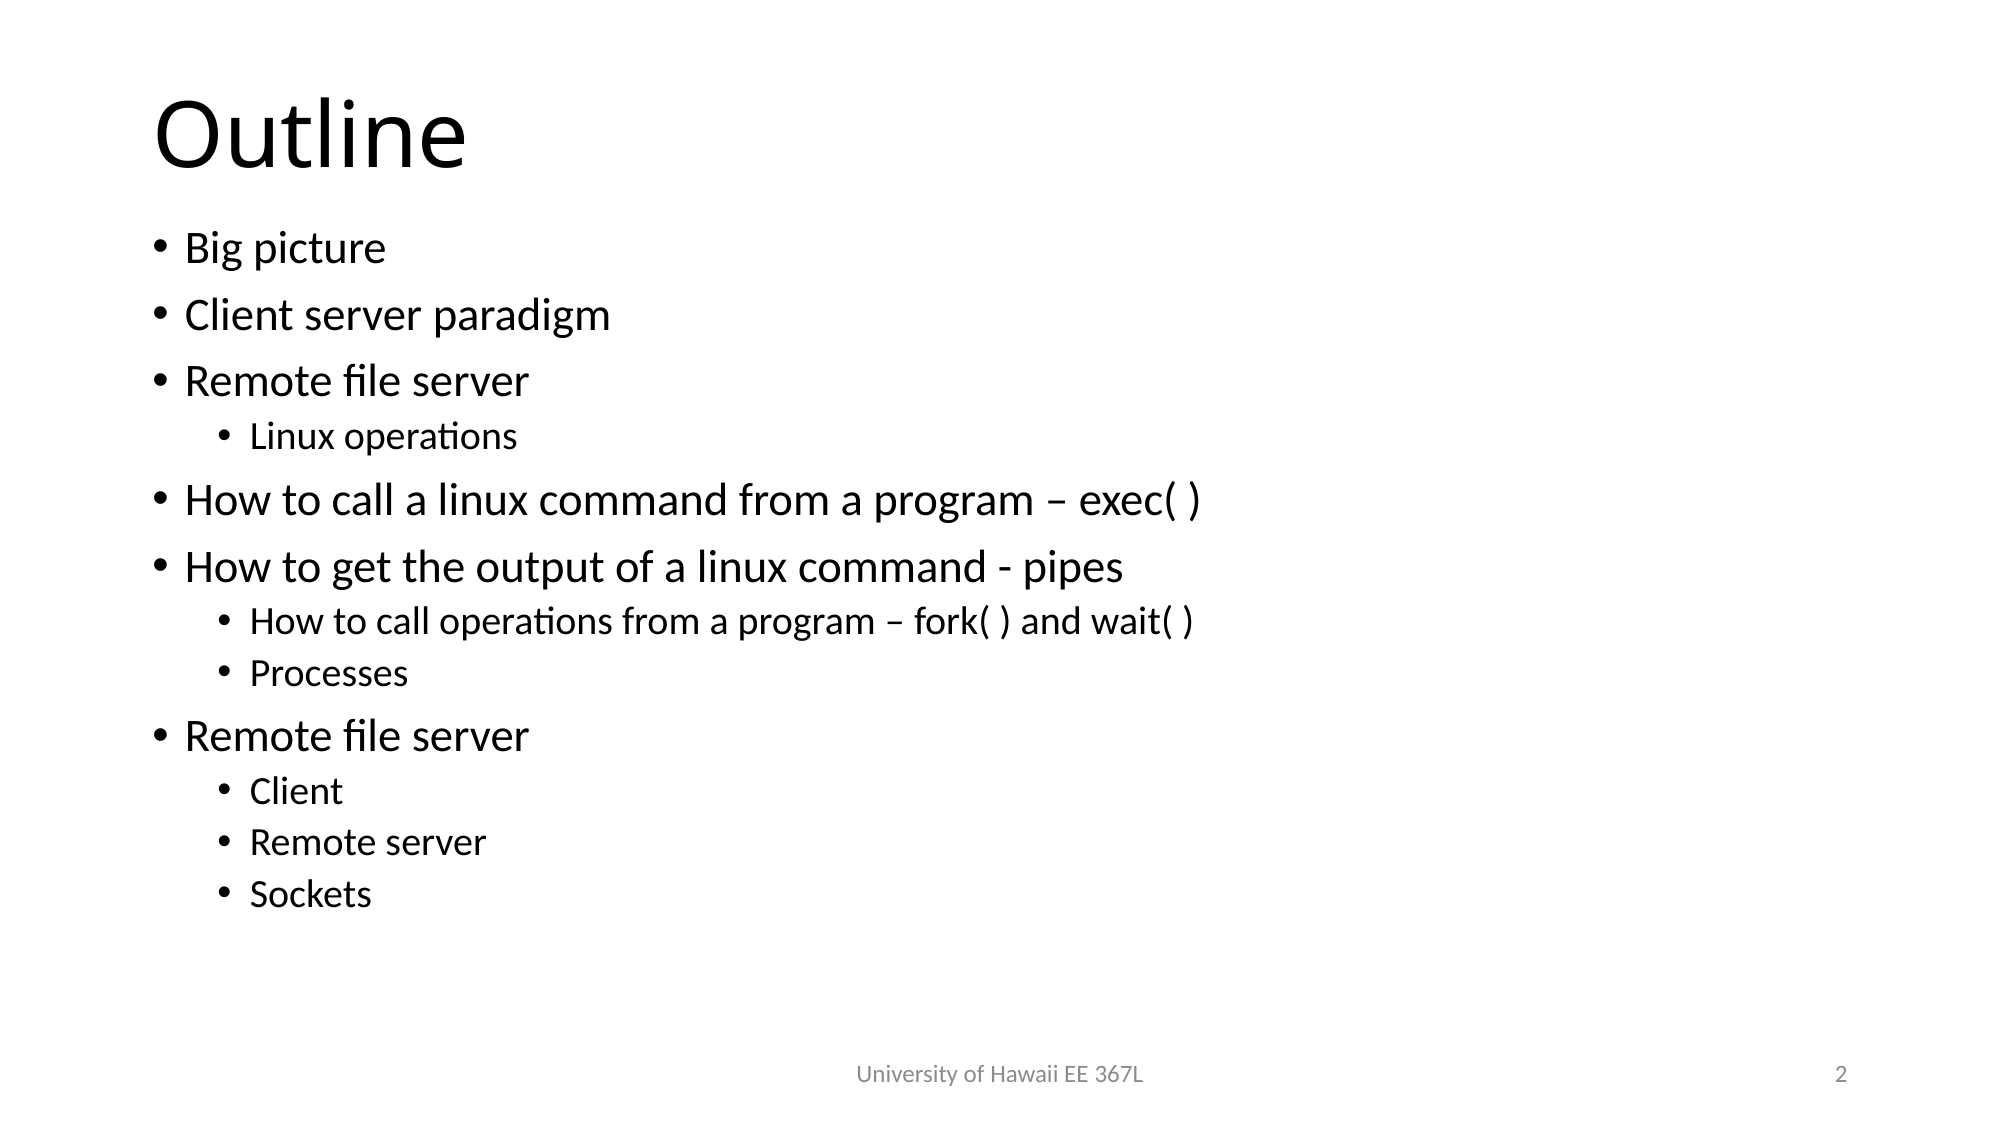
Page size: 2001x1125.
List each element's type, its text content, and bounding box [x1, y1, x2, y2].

footer University of Hawaii EE 367L [662, 1042, 1338, 1103]
title Outline [137, 59, 1863, 215]
slide_number 2 [1412, 1042, 1863, 1103]
list Big picture Client server paradigm Remote file server Linux operations How to call a linux command from a program – exec( ) How to get the output of a linux command - pipes How to call operations from a program – fork( ) and wait( ) Processes Remote file server Client Remote server Sockets [137, 215, 1863, 930]
